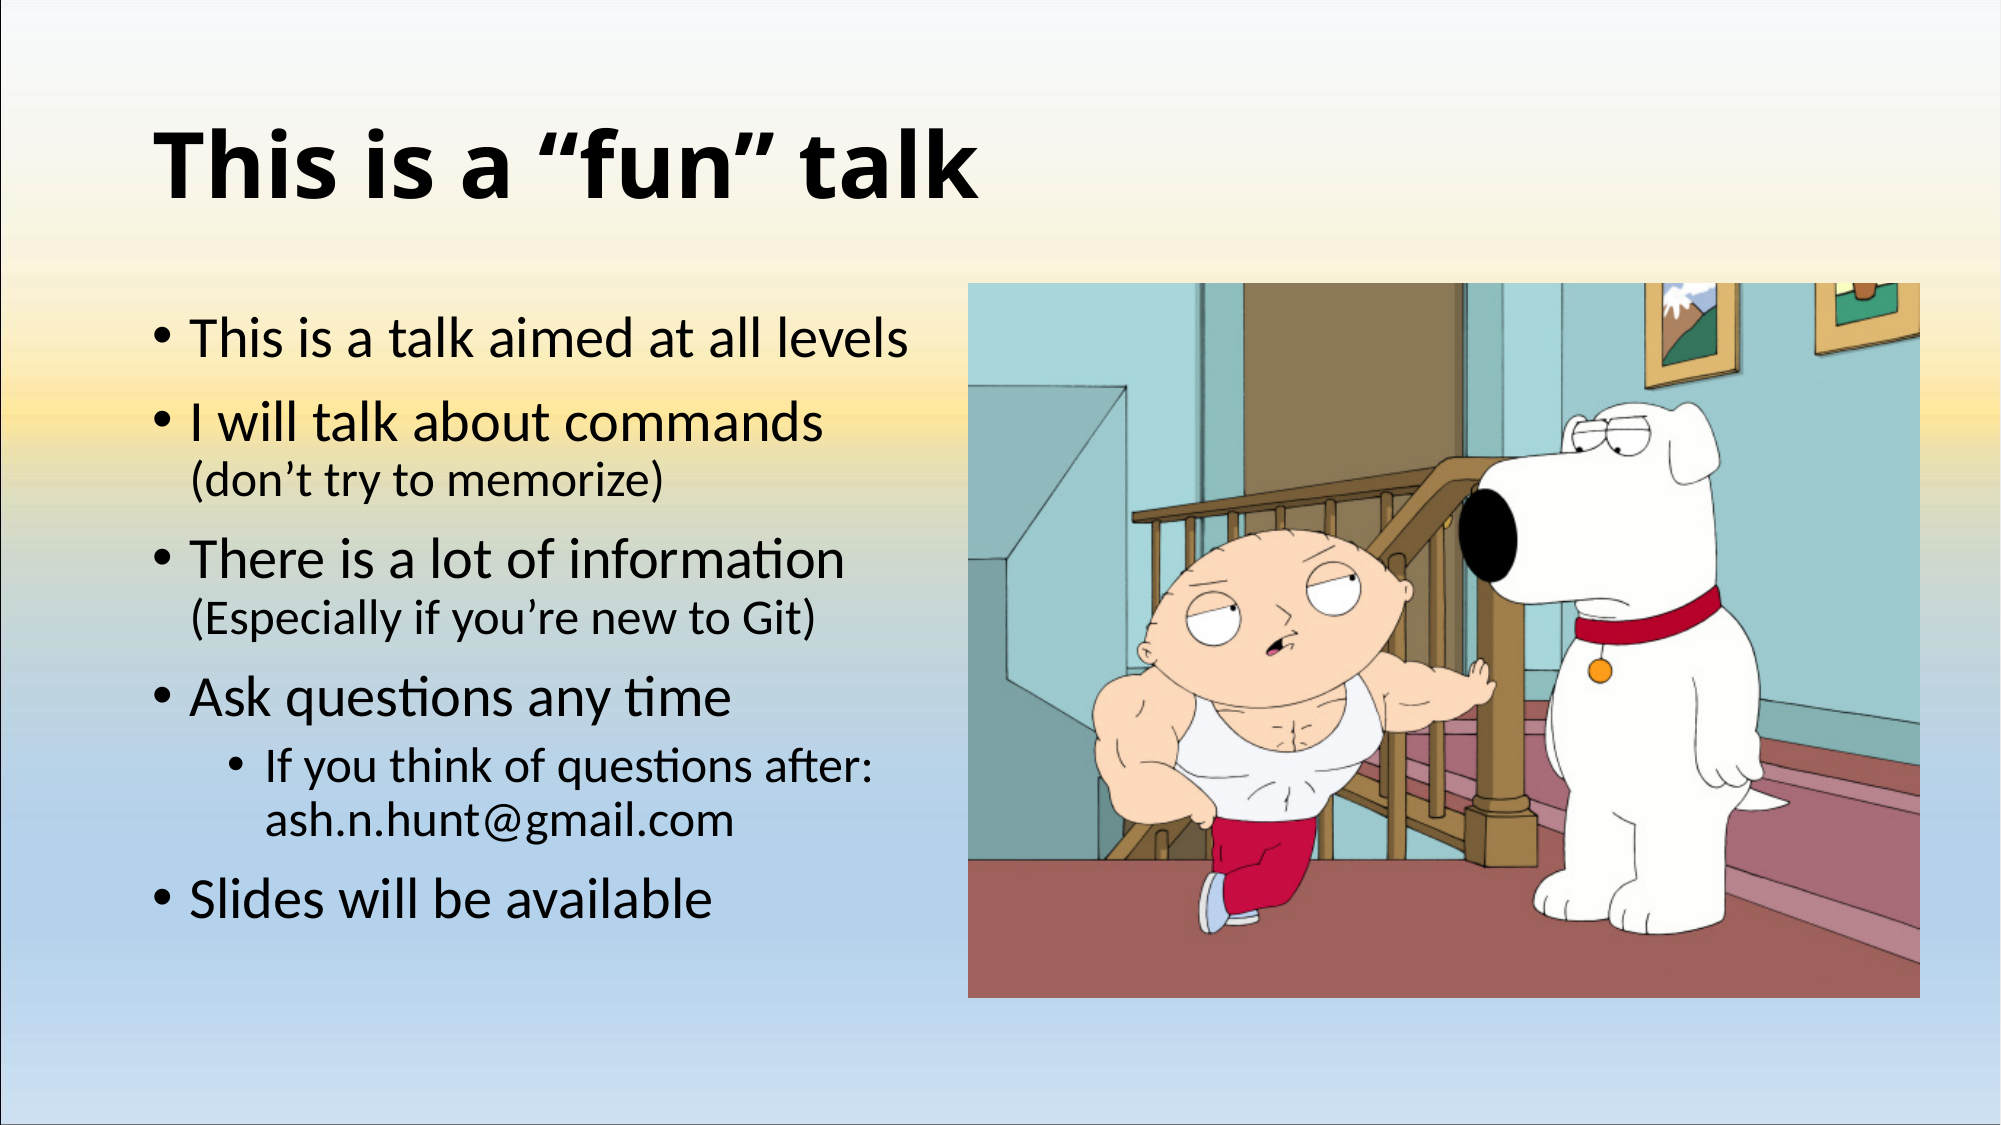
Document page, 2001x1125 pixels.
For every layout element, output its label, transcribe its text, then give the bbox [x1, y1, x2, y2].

picture [0, 0, 2001, 1125]
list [968, 283, 1920, 998]
text_box This is a talk aimed at all levels I will talk about commands (don’t try to memorize) There is a lot of information (Especially if you’re new to Git) Ask questions any time If you think of questions after: ash.n.hunt@gmail.com Slides will be available [137, 299, 1863, 1014]
title This is a “fun” talk [137, 59, 1863, 278]
